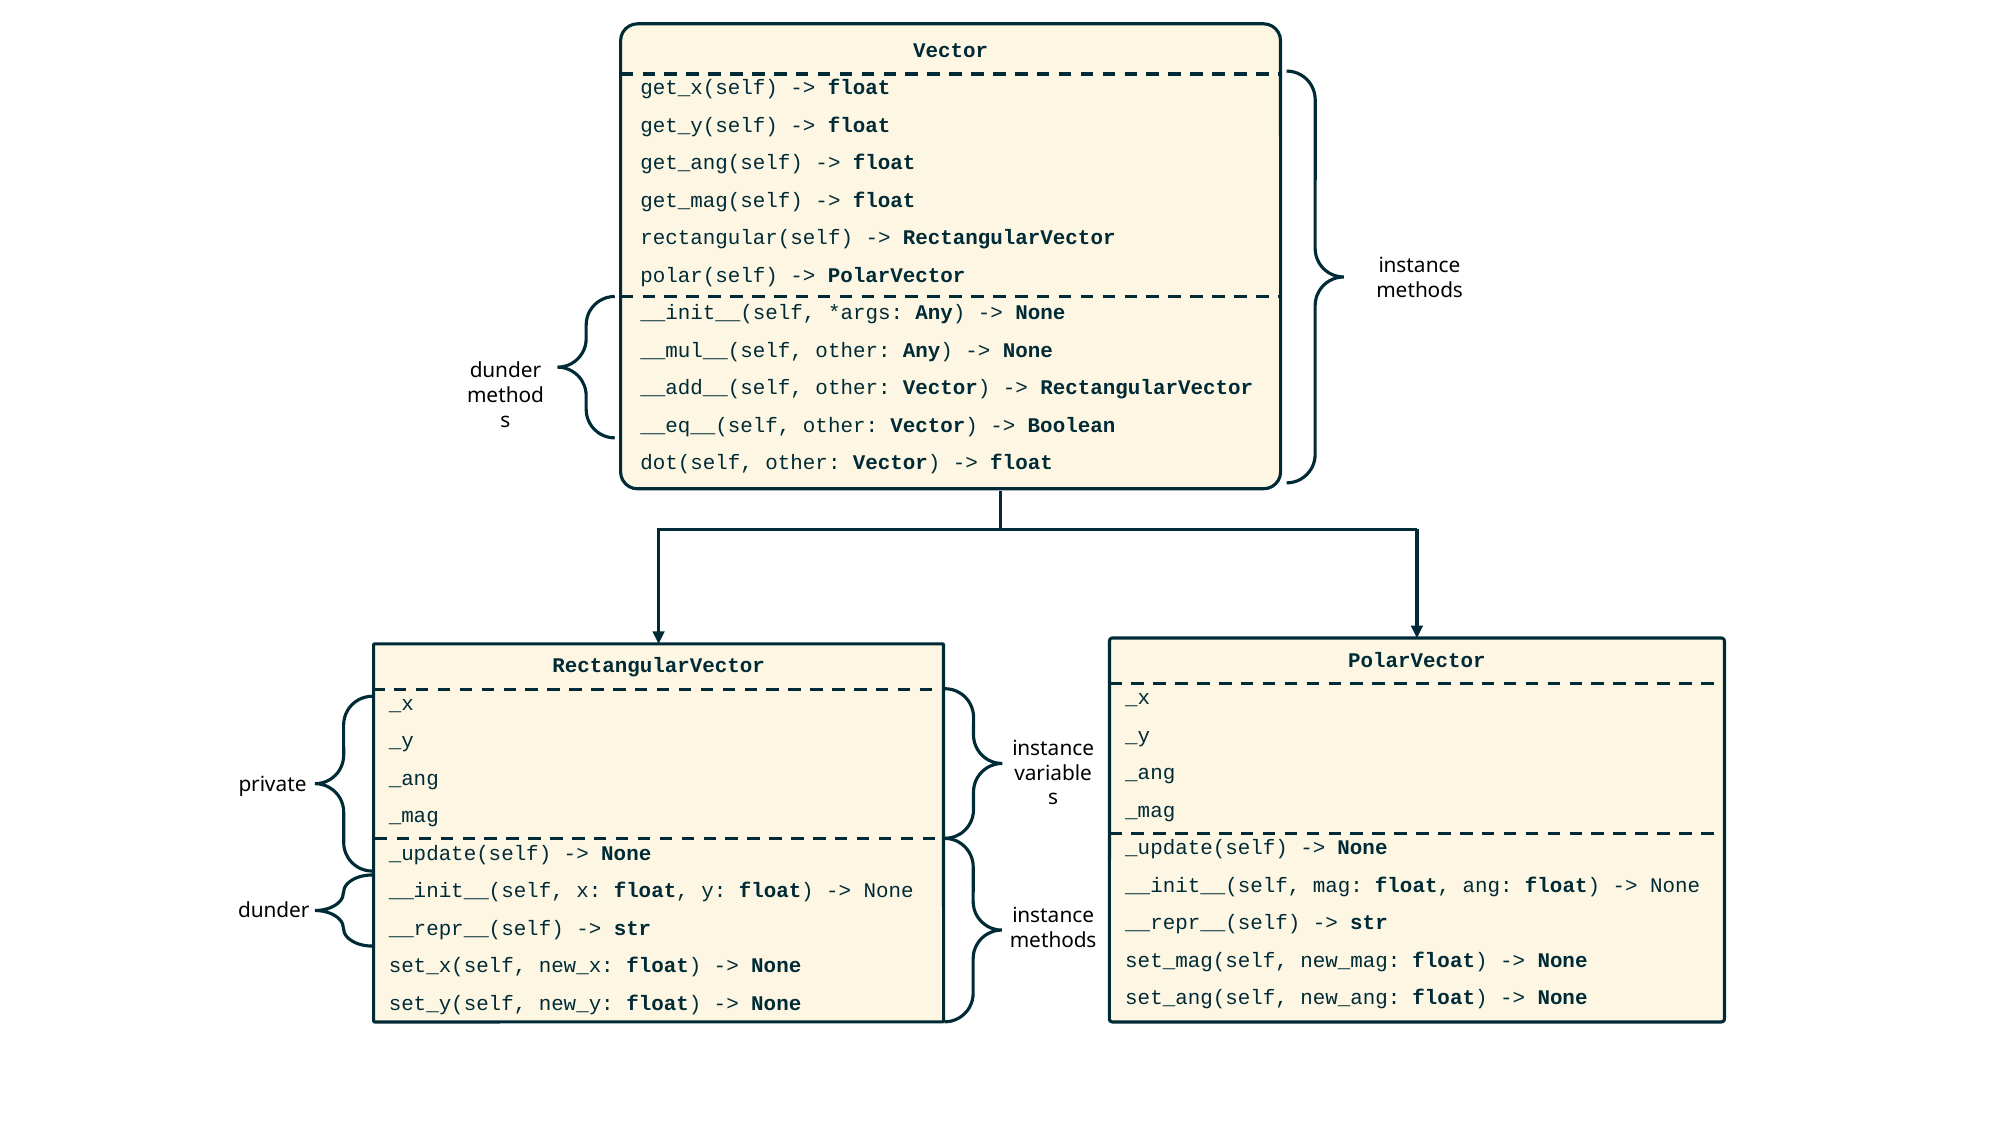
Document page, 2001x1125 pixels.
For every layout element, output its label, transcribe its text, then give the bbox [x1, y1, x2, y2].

text_box Vector get_x(self) -> float get_y(self) -> float get_ang(self) -> float get_mag(self) -> float rectangular(self) -> RectangularVector polar(self) -> PolarVector __init__(self, *args: Any) -> None __mul__(self, other: Any) -> None __add__(self, other: Vector) -> RectangularVector __eq__(self, other: Vector) -> Boolean dot(self, other: Vector) -> float [619, 22, 1283, 491]
text_box instance methods [1348, 244, 1491, 309]
text_box PolarVector _x _y _ang _mag _update(self) -> None __init__(self, mag: float, ang: float) -> None __repr__(self) -> str set_mag(self, new_mag: float) -> None set_ang(self, new_ang: float) -> None [1107, 636, 1727, 1024]
text_box instance methods [1003, 893, 1107, 959]
text_box private [216, 763, 329, 804]
text_box dunder methods [449, 349, 562, 439]
text_box [562, 294, 615, 440]
text_box RectangularVector _x _y _ang _mag _update(self) -> None __init__(self, x: float, y: float) -> None __repr__(self) -> str set_x(self, new_x: float) -> None set_y(self, new_y: float) -> None [372, 642, 946, 1024]
text_box [329, 694, 373, 873]
text_box [314, 873, 373, 948]
text_box dunder [217, 889, 331, 930]
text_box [944, 688, 1003, 1023]
text_box instance variables [1003, 726, 1107, 817]
text_box [1286, 69, 1344, 485]
